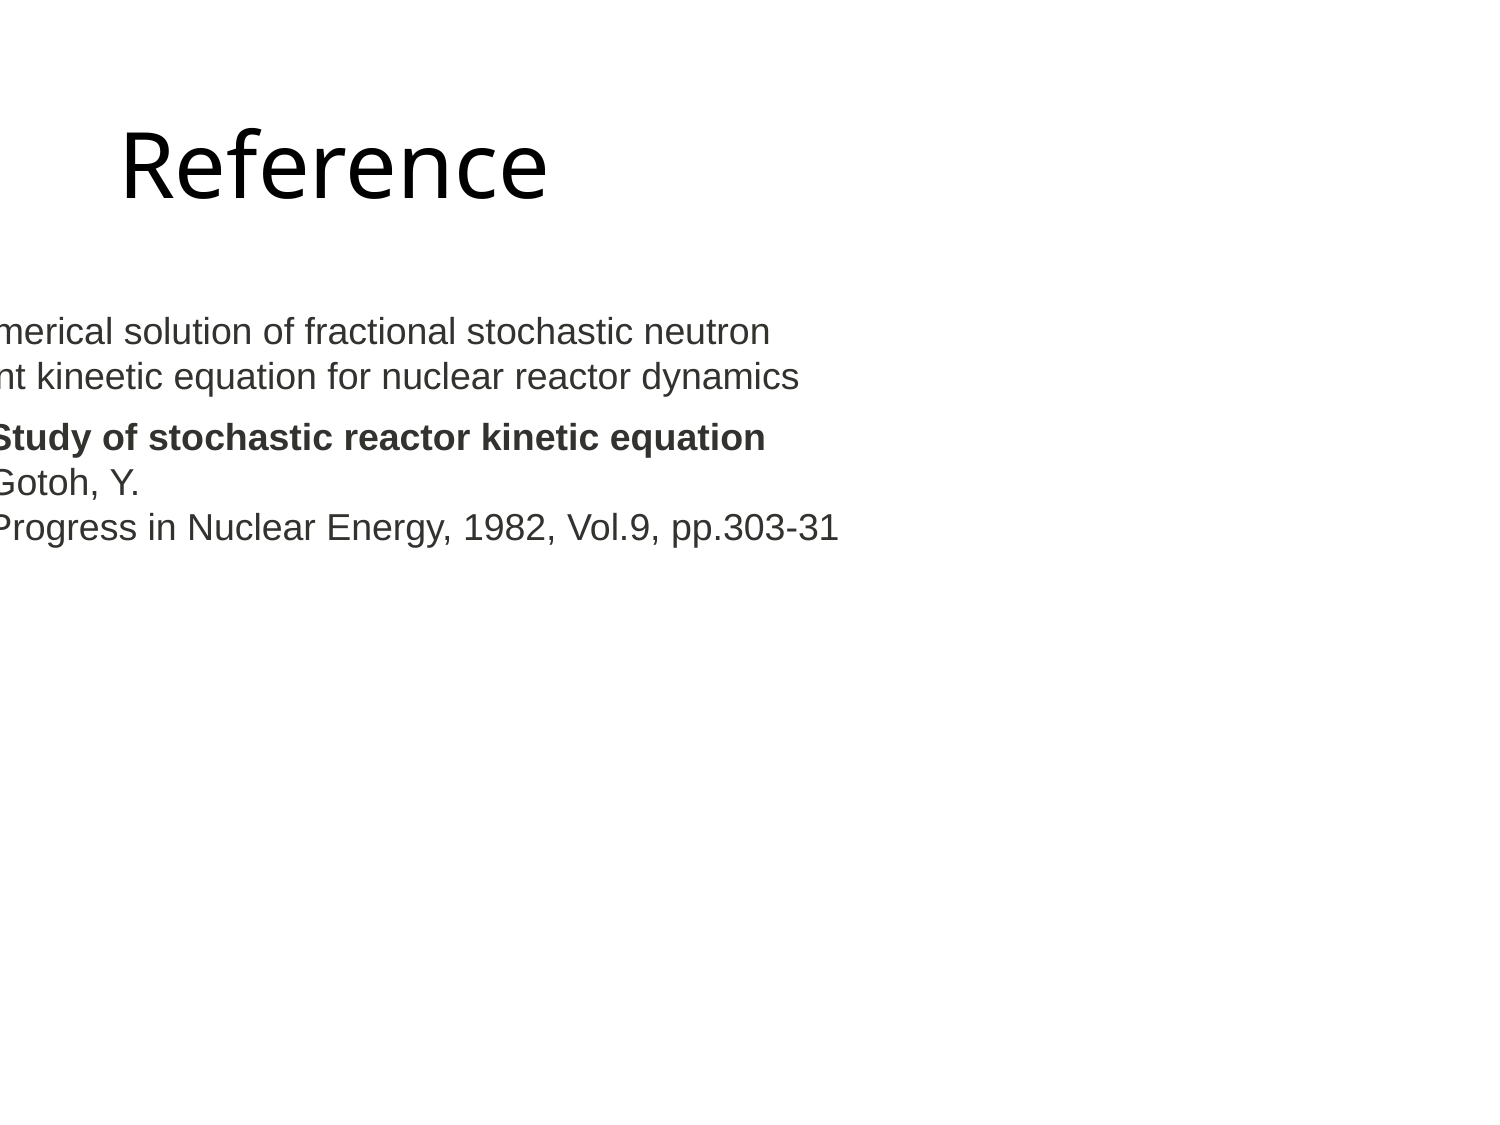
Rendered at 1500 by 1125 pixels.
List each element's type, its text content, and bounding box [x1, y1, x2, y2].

text_box Numerical solution of fractional stochastic neutron point kineetic equation for nuclear reactor dynamics [0, 299, 931, 405]
title Reference [103, 59, 1397, 278]
text_box Study of stochastic reactor kinetic equation Gotoh, Y. Progress in Nuclear Energy, 1982, Vol.9, pp.303-31 [0, 405, 973, 556]
